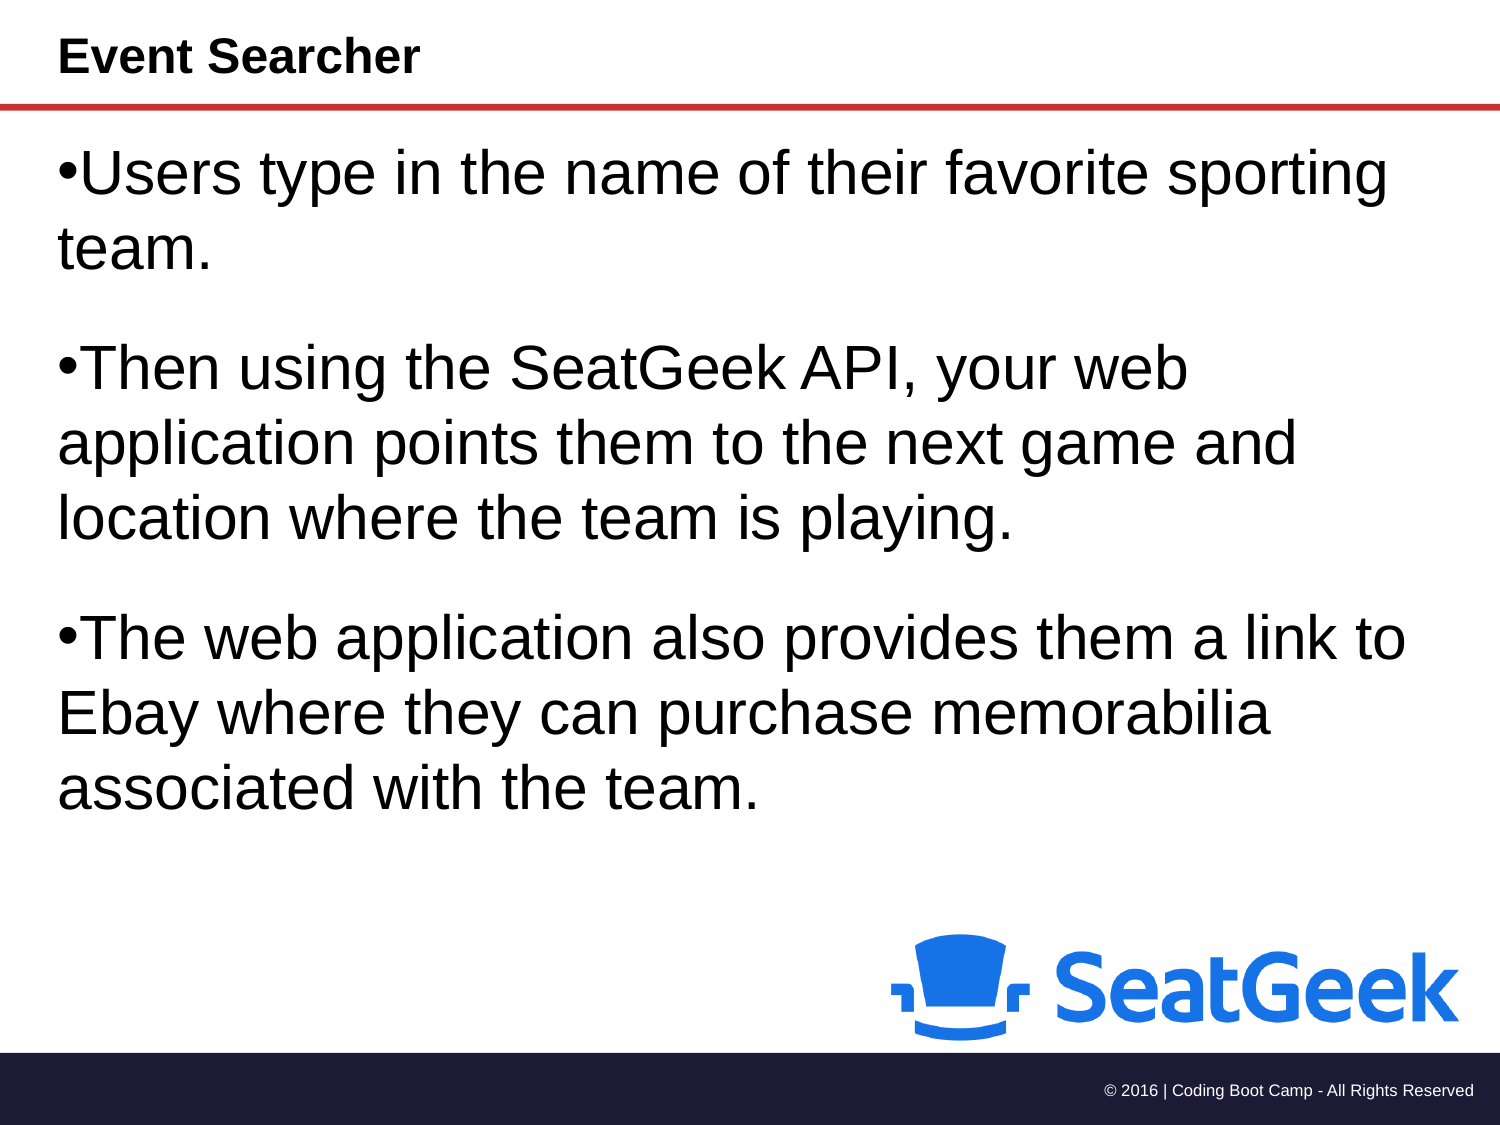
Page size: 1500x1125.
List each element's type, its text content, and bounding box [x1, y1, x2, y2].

picture [887, 930, 1464, 1046]
text_box Users type in the name of their favorite sporting team. Then using the SeatGeek API, your web application points them to the next game and location where the team is playing. The web application also provides them a link to Ebay where they can purchase memorabilia associated with the team. [50, 124, 1425, 830]
text_box Event Searcher [49, 16, 1163, 91]
